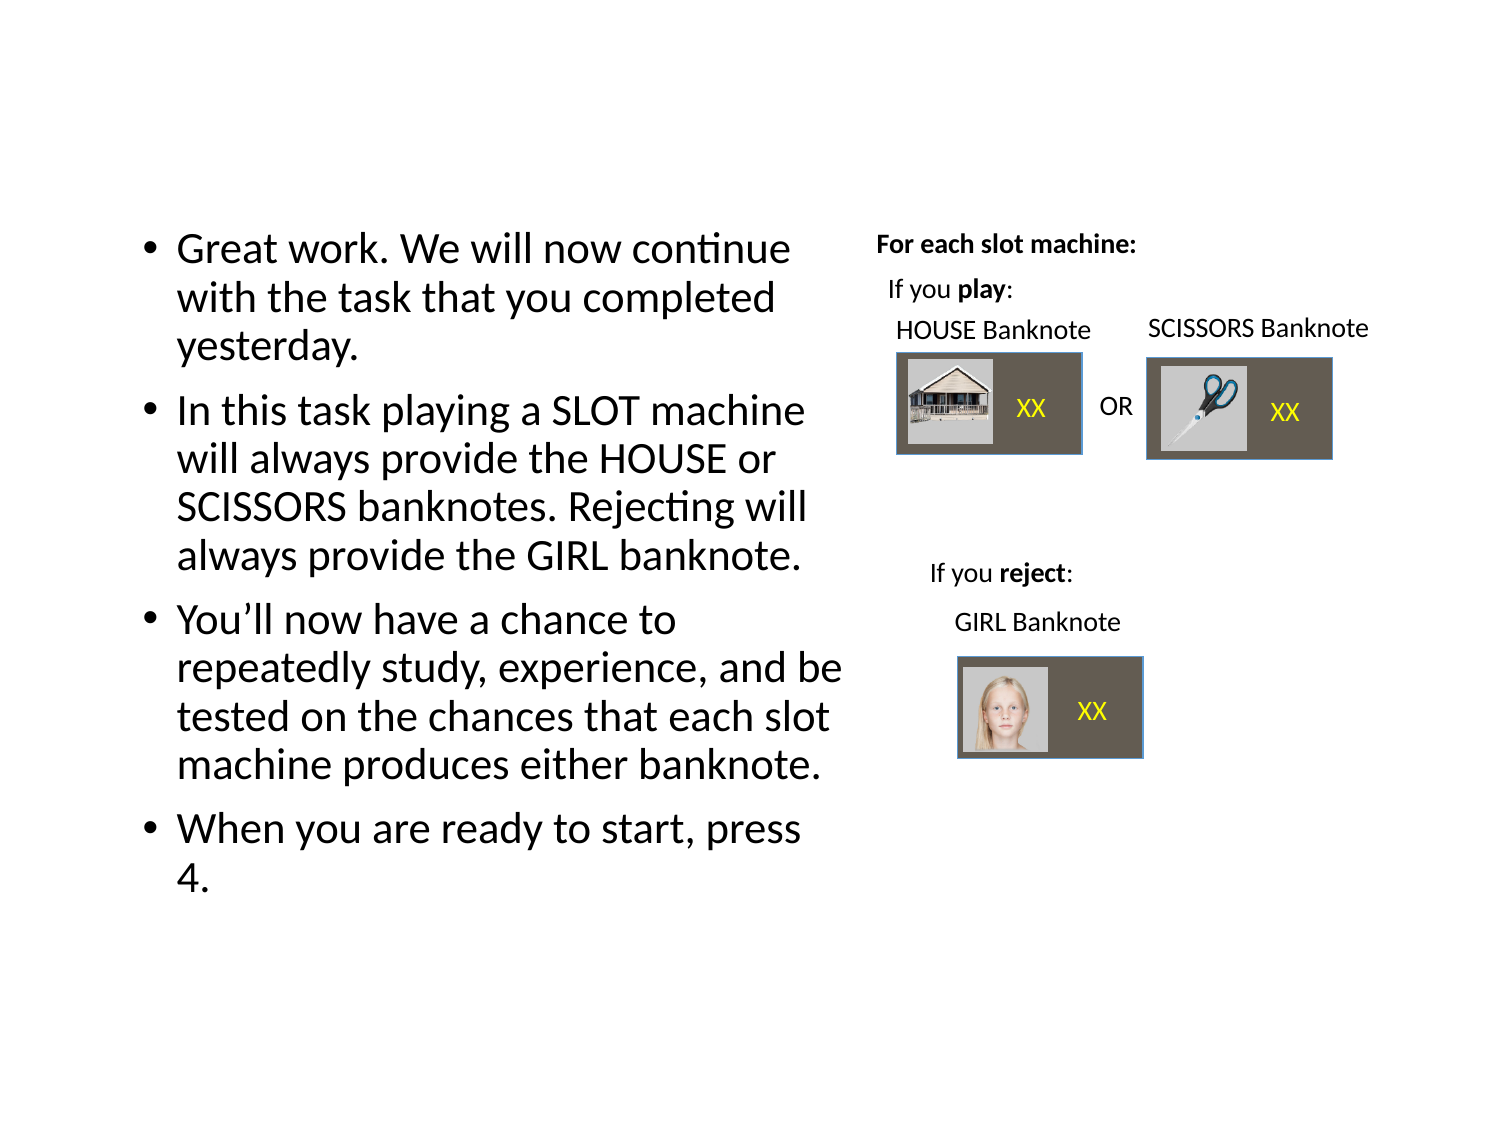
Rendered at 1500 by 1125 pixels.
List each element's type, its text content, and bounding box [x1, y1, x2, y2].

text_box [1146, 357, 1333, 460]
text_box XX [1255, 385, 1327, 434]
text_box For each slot machine: [861, 217, 1153, 267]
text_box If you reject: [915, 547, 1089, 596]
text_box GIRL Banknote [939, 596, 1168, 645]
text_box OR [1084, 379, 1149, 429]
list Great work. We will now continue with the task that you completed yesterday. In this task playing a SLOT machine will always provide the HOUSE or SCISSORS banknotes. Rejecting will always provide the GIRL banknote. You’ll now have a chance to repeatedly study, experience, and be tested on the chances that each slot machine produces either banknote. When you are ready to start, press 4. [127, 217, 860, 931]
picture [1161, 366, 1247, 451]
text_box SCISSORS Banknote [1133, 301, 1444, 351]
text_box XX [1062, 685, 1134, 734]
text_box [896, 353, 1083, 455]
picture [963, 667, 1048, 752]
text_box HOUSE Banknote [881, 304, 1109, 353]
picture [908, 359, 993, 444]
text_box XX [1001, 381, 1073, 430]
text_box If you play: [873, 267, 1029, 312]
text_box [957, 656, 1144, 759]
